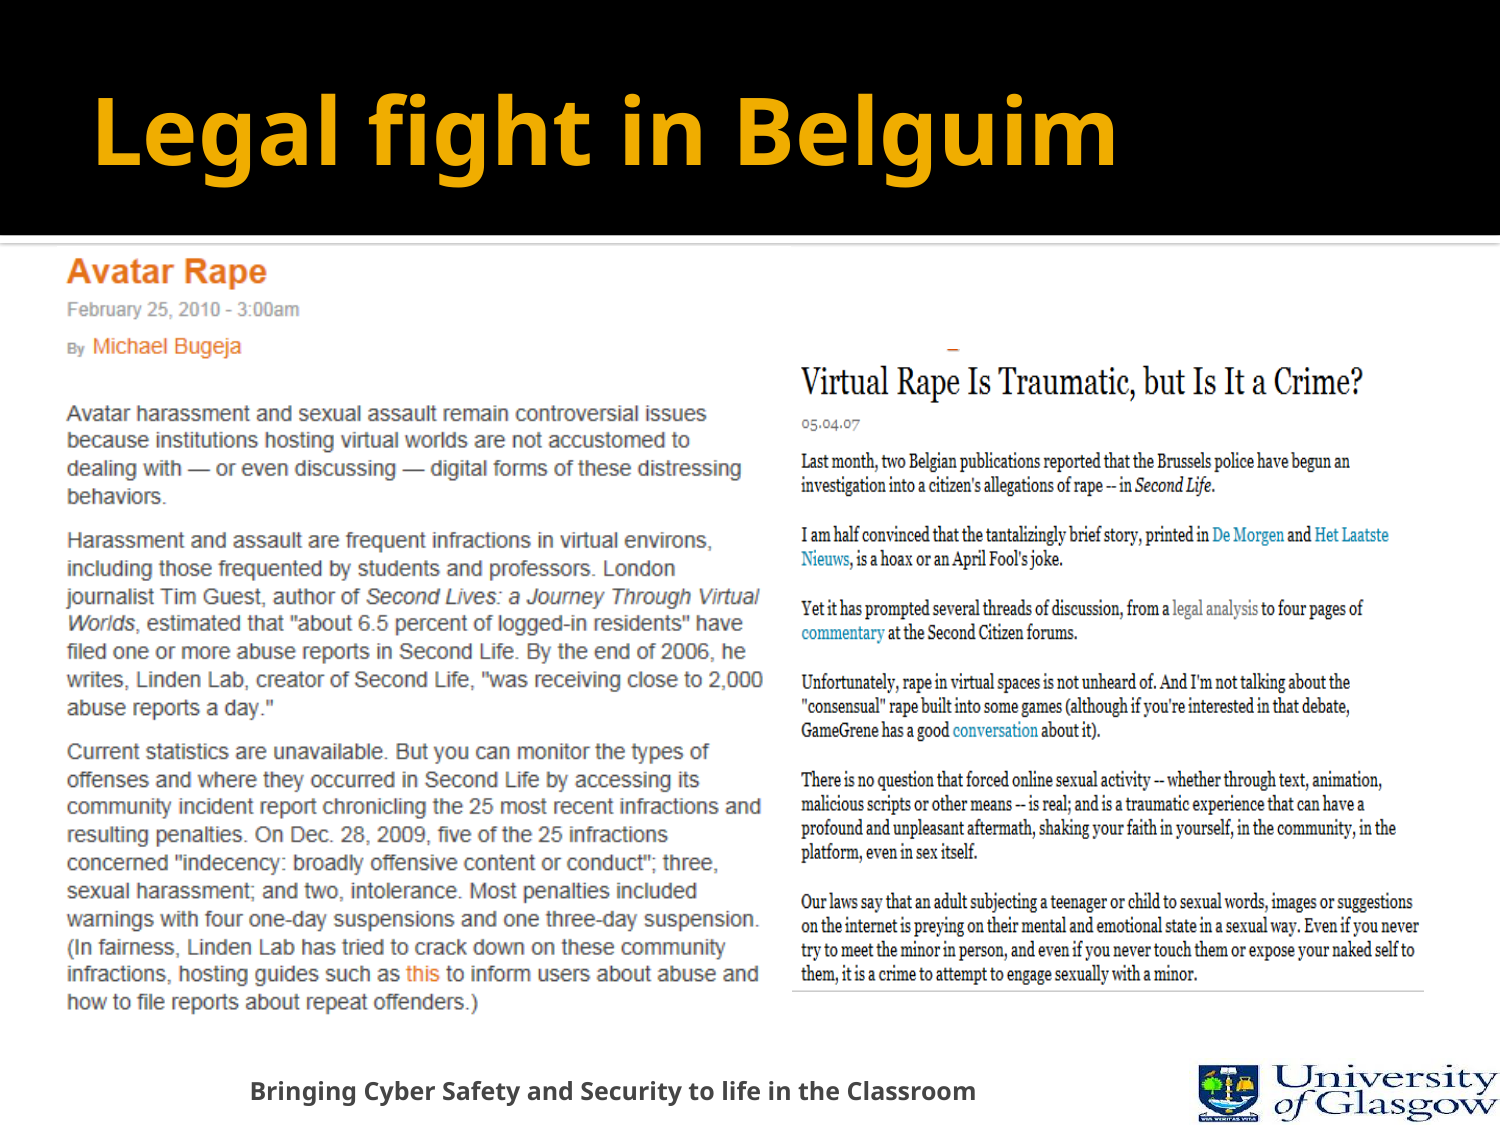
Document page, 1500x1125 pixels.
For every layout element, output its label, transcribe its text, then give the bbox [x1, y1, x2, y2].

picture [792, 349, 1424, 992]
picture [1189, 1058, 1500, 1125]
title Legal fight in Belguim [75, 25, 1425, 231]
footer Bringing Cyber Safety and Security to life in the Classroom [242, 1064, 1134, 1110]
picture [57, 246, 791, 1027]
